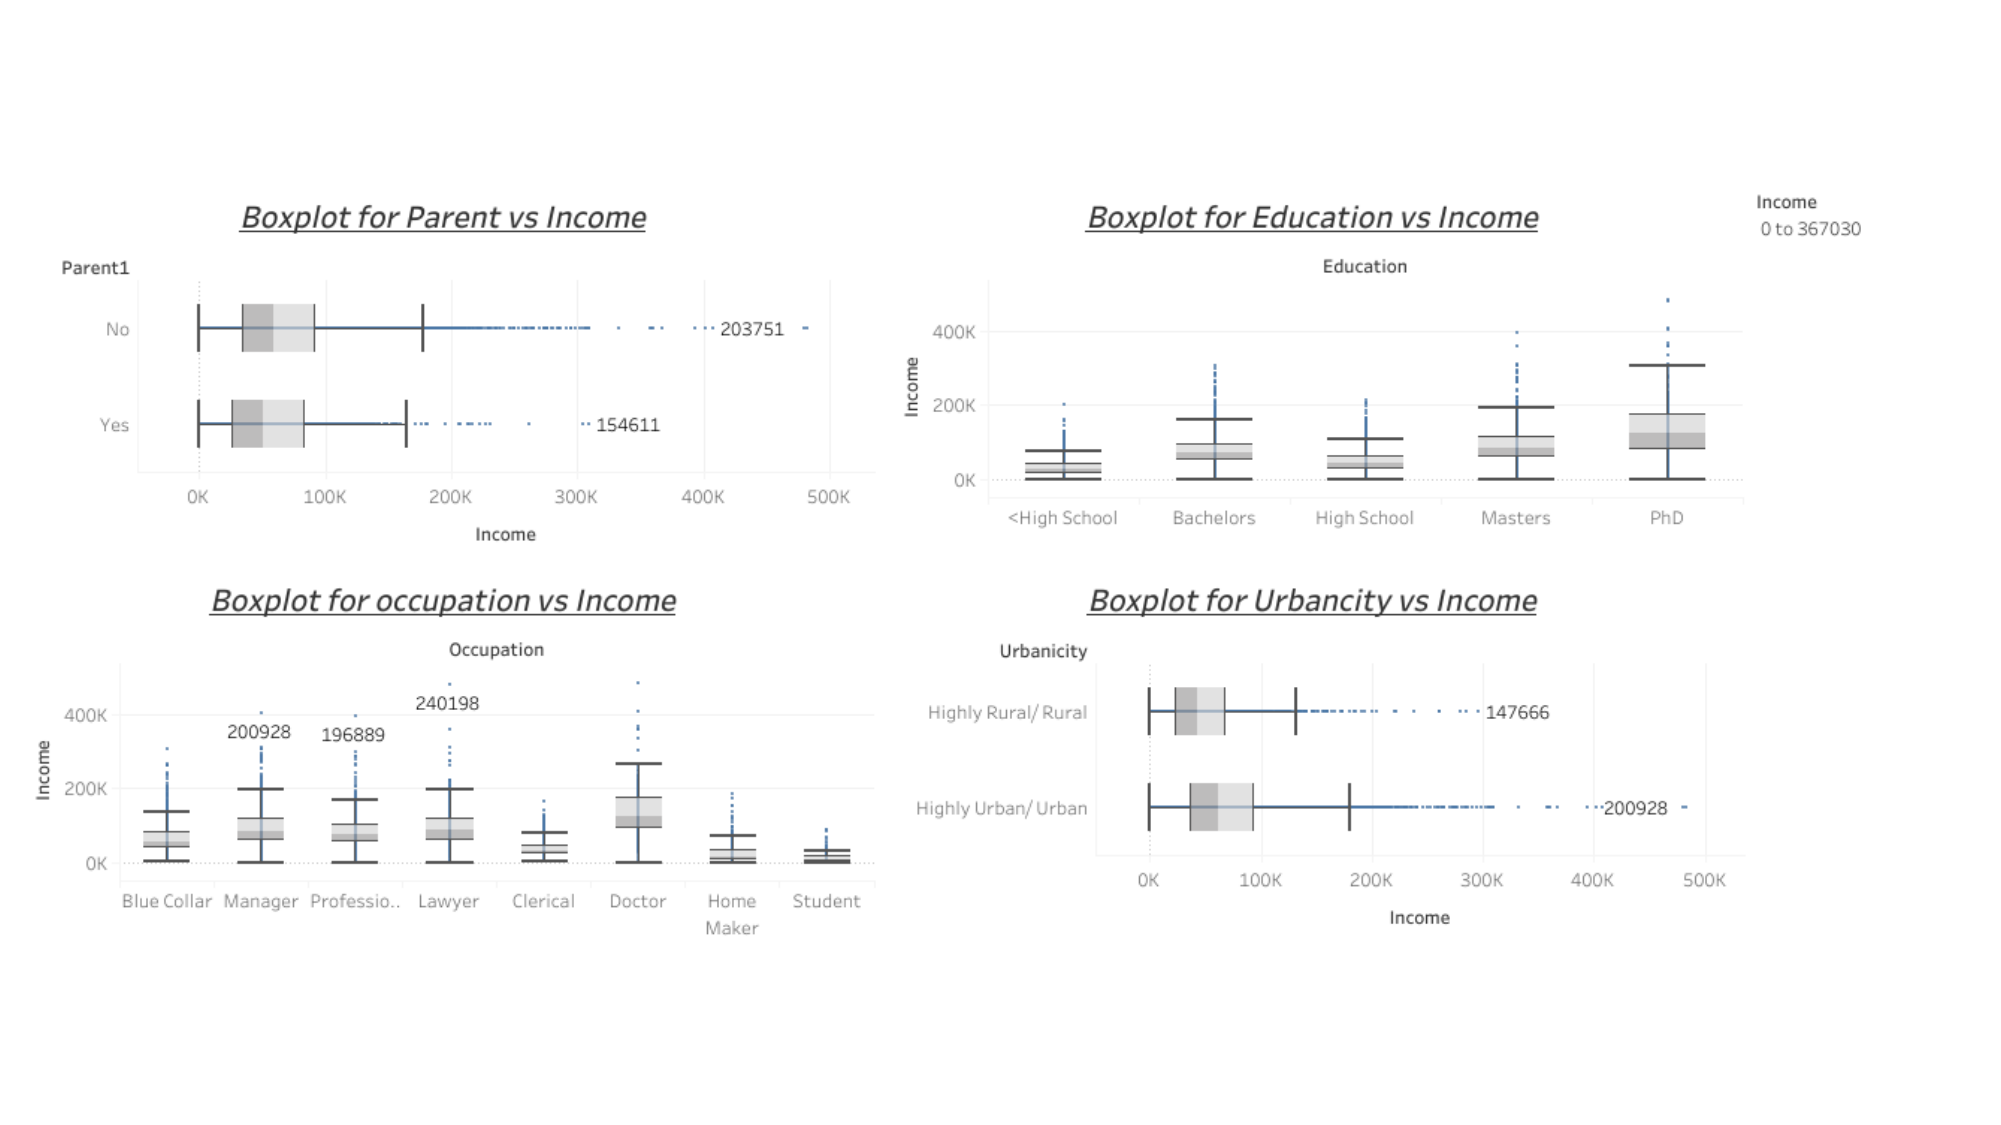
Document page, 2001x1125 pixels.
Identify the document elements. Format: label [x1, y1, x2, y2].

picture [0, 168, 2000, 957]
